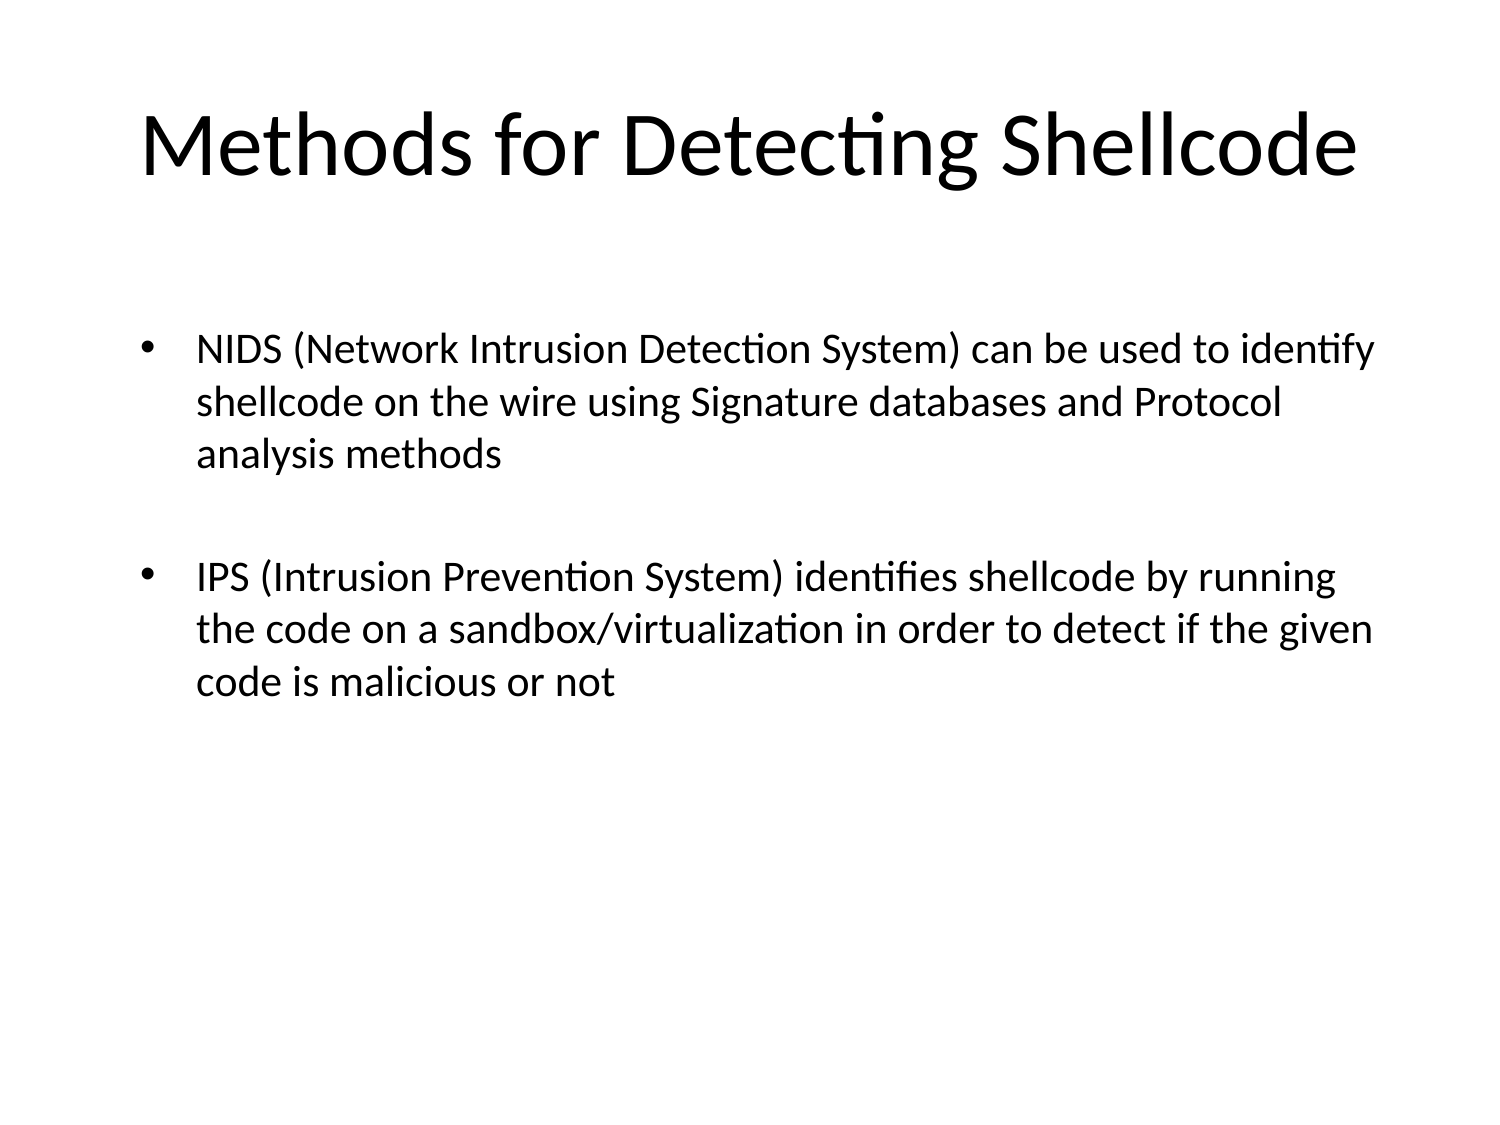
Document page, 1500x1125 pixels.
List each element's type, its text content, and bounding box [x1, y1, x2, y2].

title Methods for Detecting Shellcode [75, 45, 1425, 233]
list NIDS (Network Intrusion Detection System) can be used to identify shellcode on the wire using Signature databases and Protocol analysis methods IPS (Intrusion Prevention System) identifies shellcode by running the code on a sandbox/virtualization in order to detect if the given code is malicious or not [125, 312, 1400, 988]
